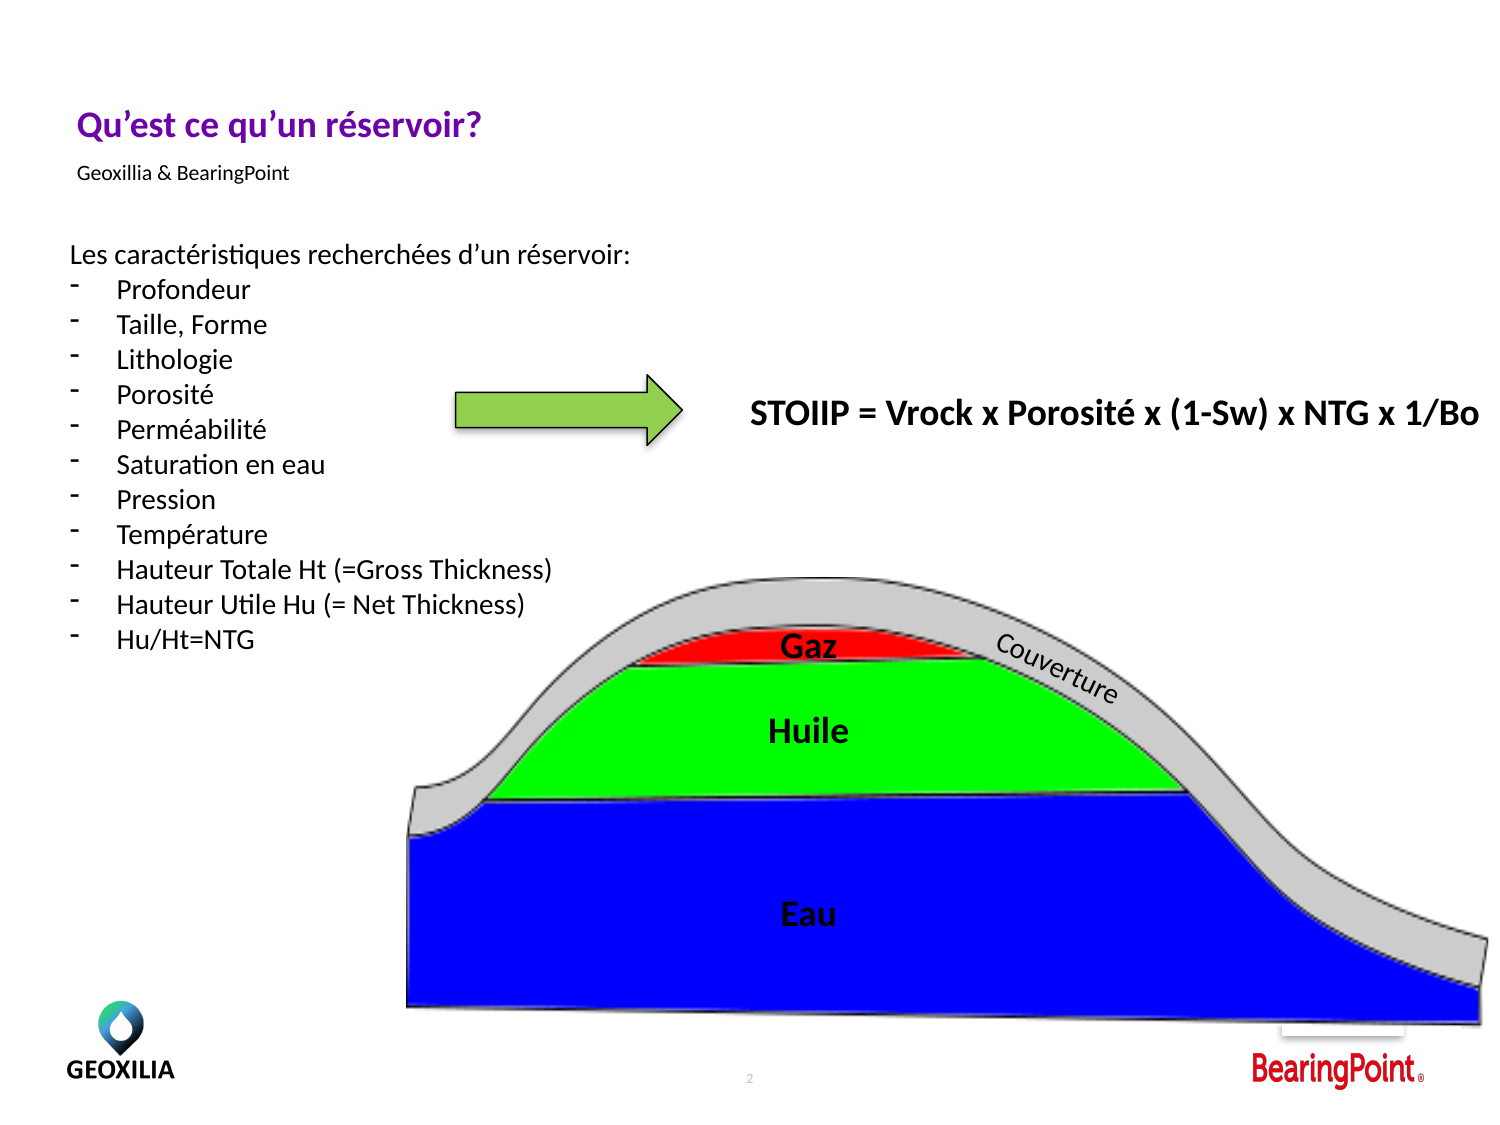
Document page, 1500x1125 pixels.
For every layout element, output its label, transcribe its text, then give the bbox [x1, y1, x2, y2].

text_box STOIIP = Vrock x Porosité x (1-Sw) x NTG x 1/Bo [735, 380, 1500, 440]
picture [1253, 1053, 1424, 1090]
list Geoxillia & BearingPoint [76, 150, 1424, 201]
picture [406, 577, 1491, 1029]
title Qu’est ce qu’un réservoir? [76, 84, 1424, 146]
text_box Les caractéristiques recherchées d’un réservoir: Profondeur Taille, Forme Lithologie Porosité Perméabilité Saturation en eau Pression Température Hauteur Totale Ht (=Gross Thickness) Hauteur Utile Hu (= Net Thickness) Hu/Ht=NTG [55, 228, 647, 663]
picture [0, 968, 350, 1102]
text_box [454, 374, 683, 446]
